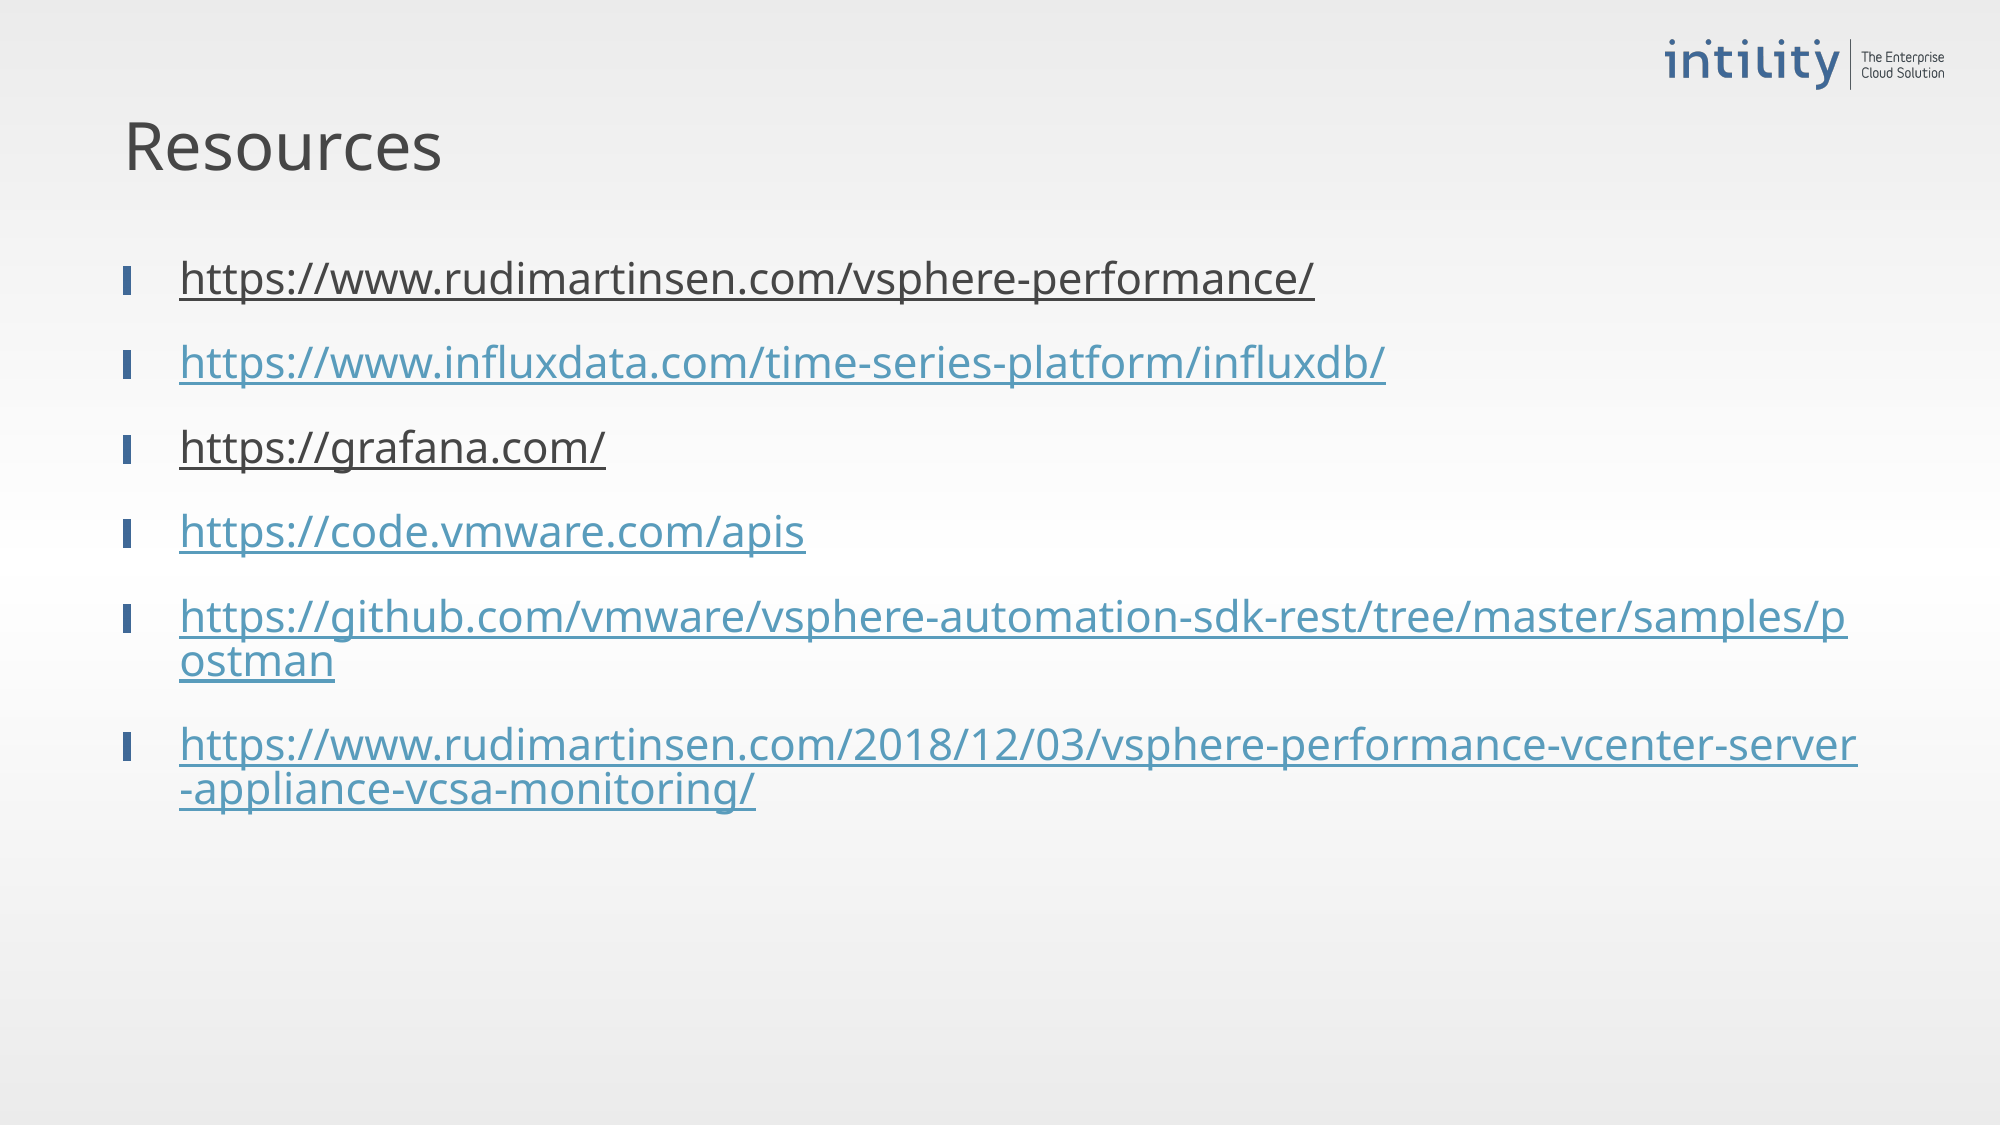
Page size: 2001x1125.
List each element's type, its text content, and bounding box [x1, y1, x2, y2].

picture [123, 266, 131, 295]
picture [123, 732, 131, 761]
picture [123, 604, 131, 633]
title Resources [108, 96, 1892, 210]
picture [1665, 39, 1944, 90]
picture [123, 435, 131, 464]
picture [123, 350, 131, 379]
picture [123, 519, 131, 548]
subtitle https://www.rudimartinsen.com/vsphere-performance/ https://www.influxdata.com/time-series-platform/influxdb/ https://grafana.com/ https://code.vmware.com/apis https://github.com/vmware/vsphere-automation-sdk-rest/tree/master/samples/postman https://www.rudimartinsen.com/2018/12/03/vsphere-performance-vcenter-server-appliance-vcsa-monitoring/ [108, 243, 1874, 1029]
